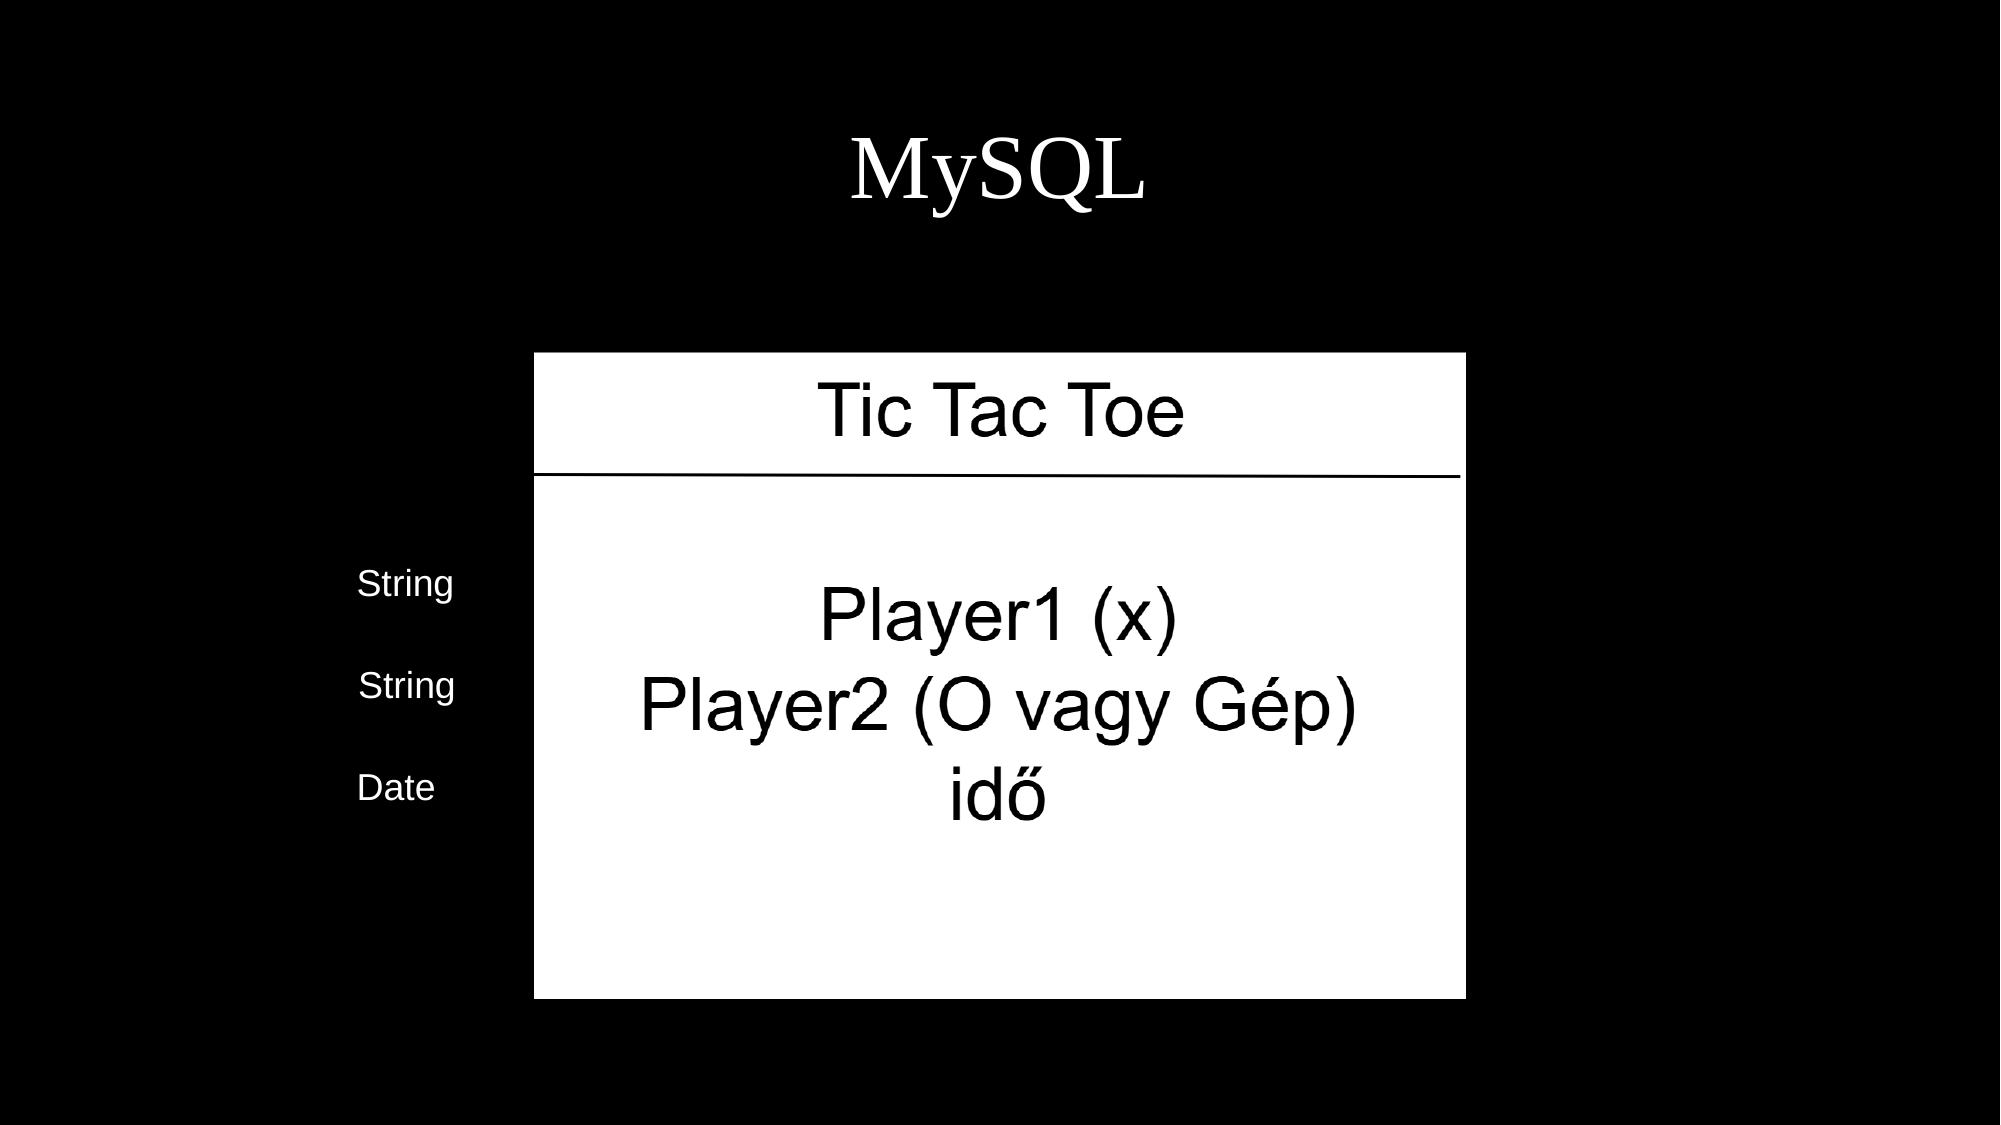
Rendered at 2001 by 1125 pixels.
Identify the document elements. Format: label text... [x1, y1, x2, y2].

title MySQL [137, 59, 1863, 278]
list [260, 318, 1500, 1033]
